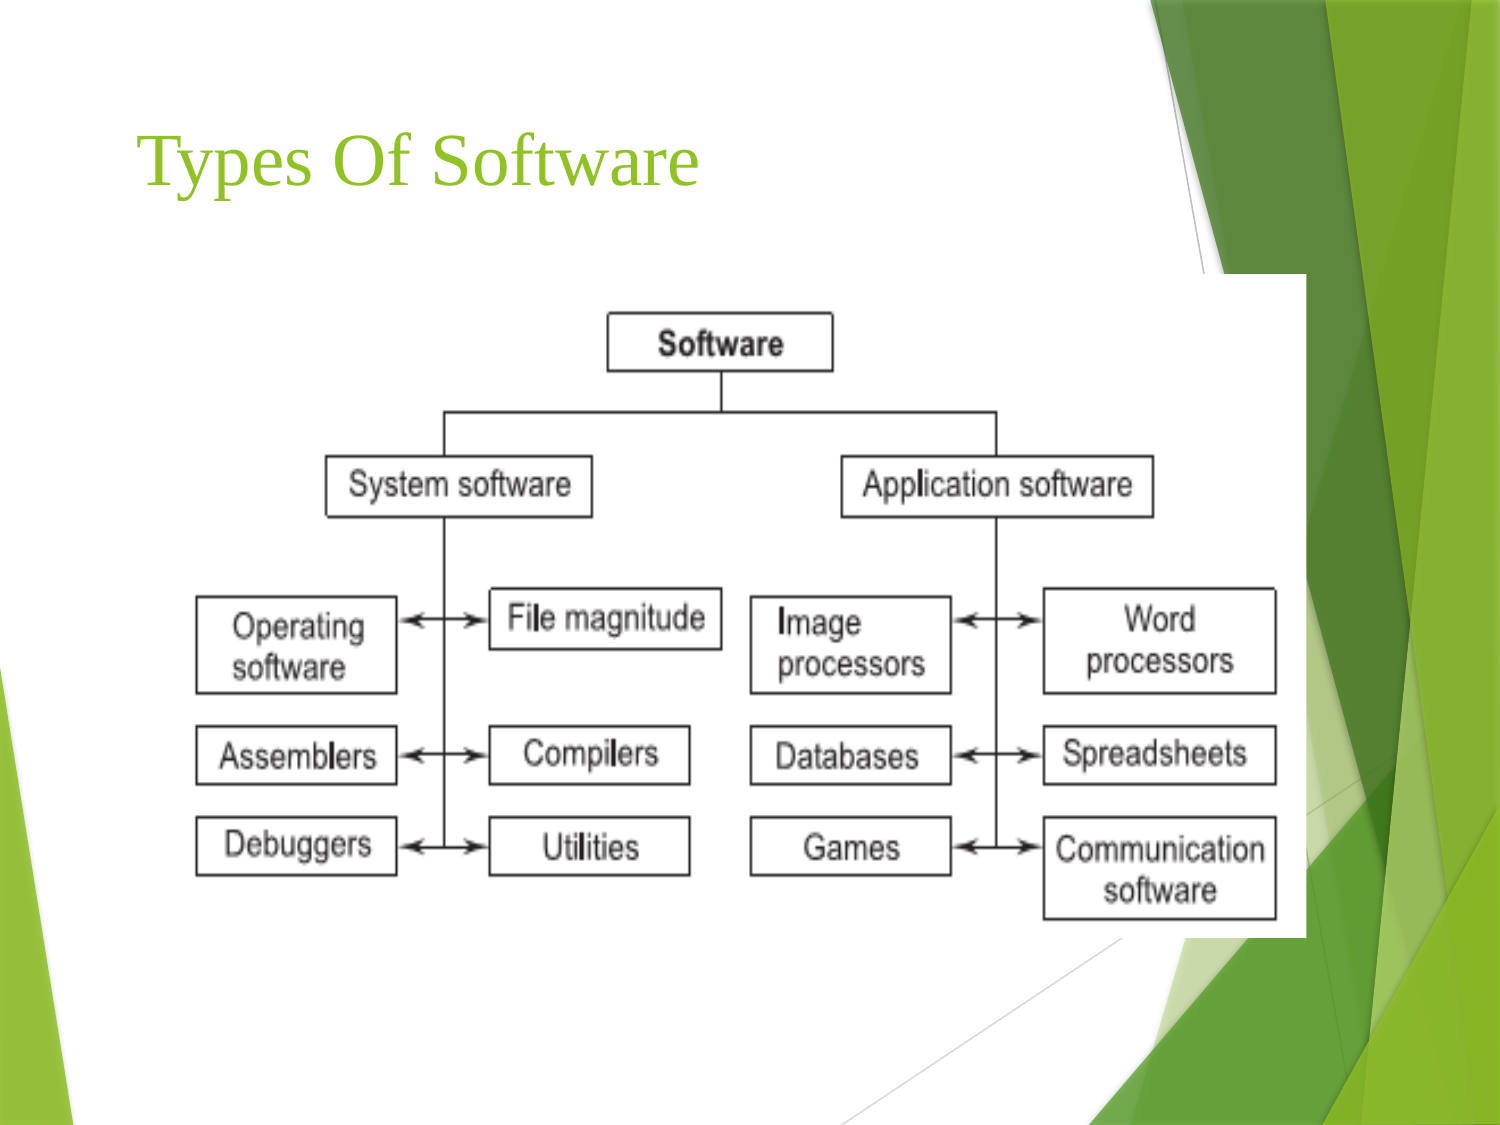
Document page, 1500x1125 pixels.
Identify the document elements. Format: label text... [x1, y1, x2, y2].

text_box [162, 274, 1307, 938]
title Types Of Software [99, 99, 1142, 299]
